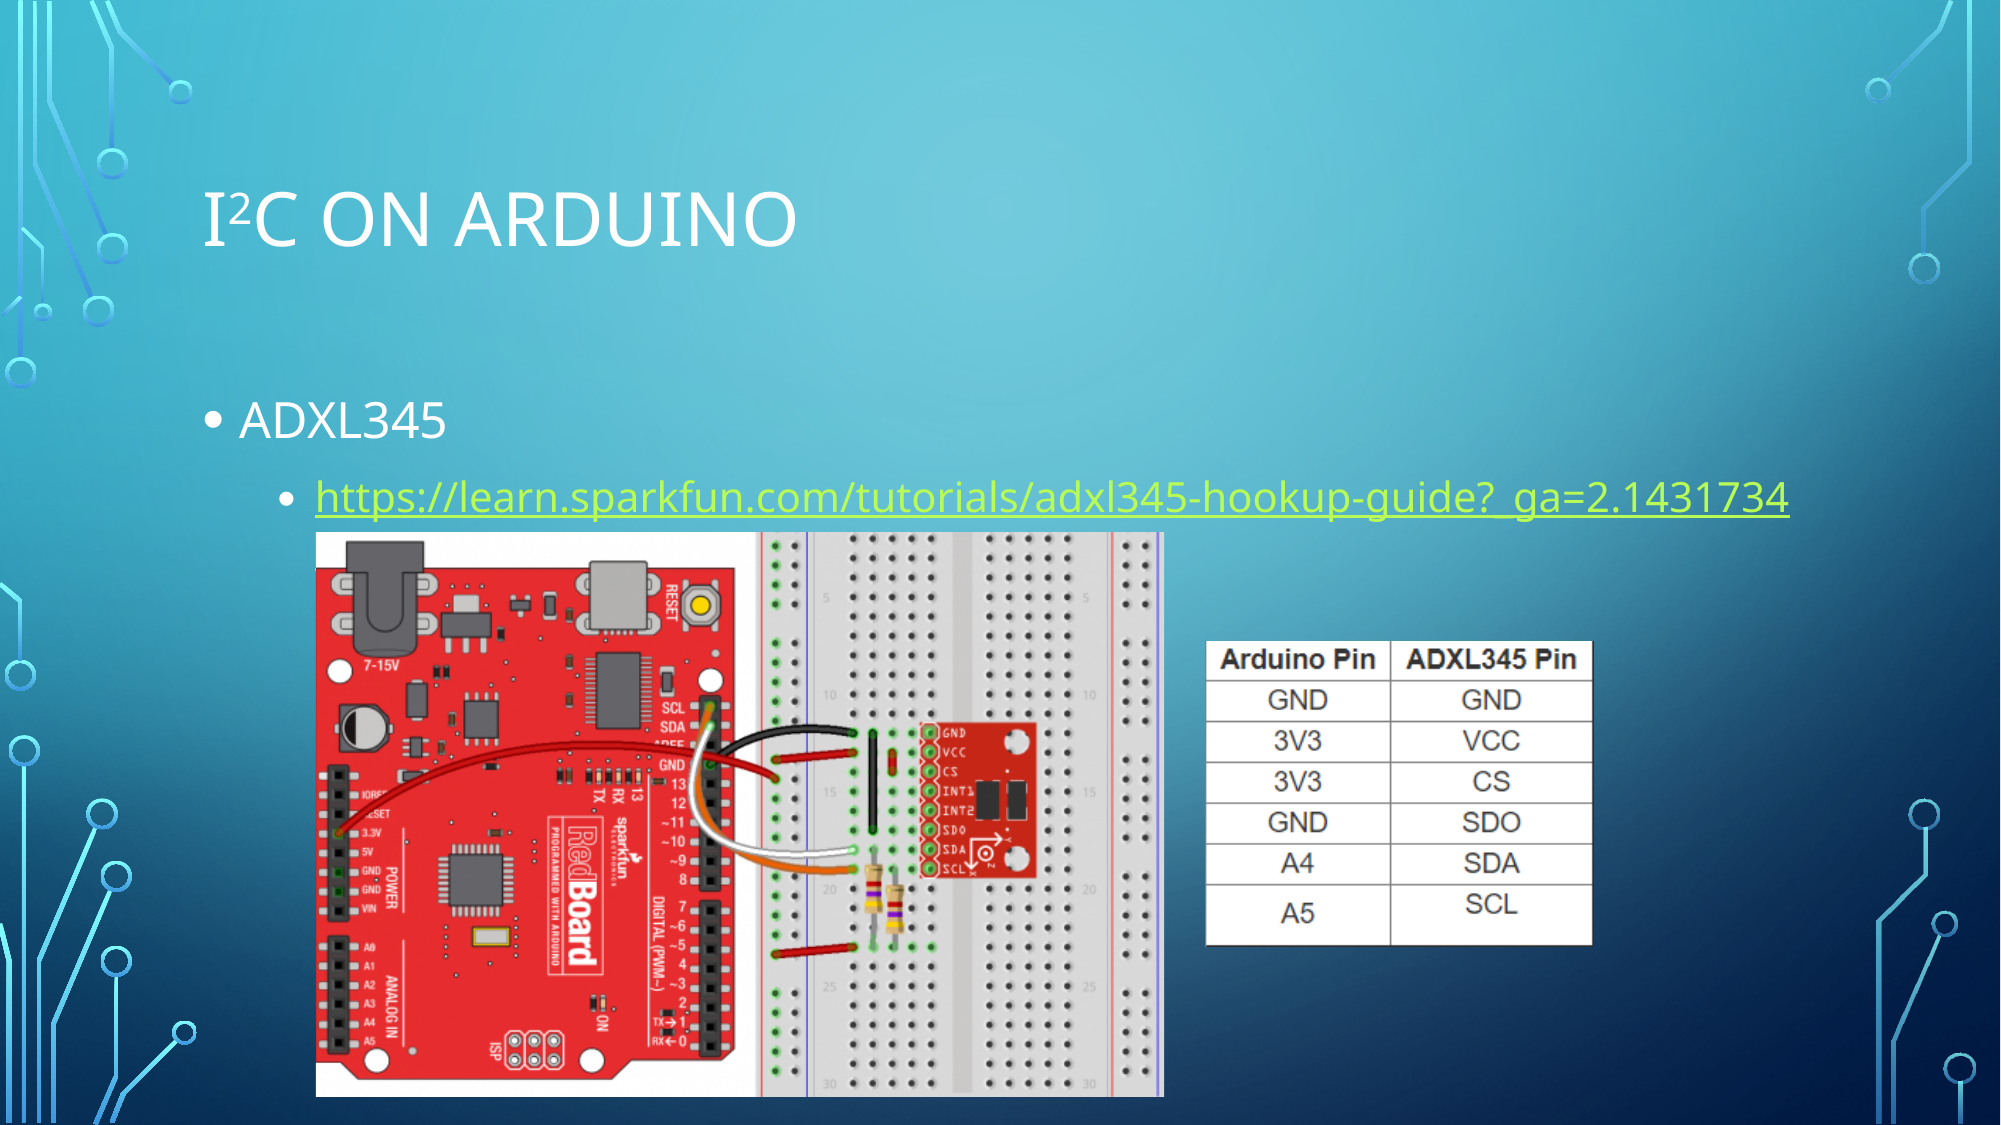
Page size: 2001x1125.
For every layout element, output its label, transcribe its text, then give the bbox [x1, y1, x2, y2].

picture [1205, 641, 1594, 947]
picture [315, 532, 1165, 1097]
title I2C on Arduino [187, 101, 1813, 344]
list ADXL345 https://learn.sparkfun.com/tutorials/adxl345-hookup-guide?_ga=2.1431734.625444 [187, 369, 1813, 950]
